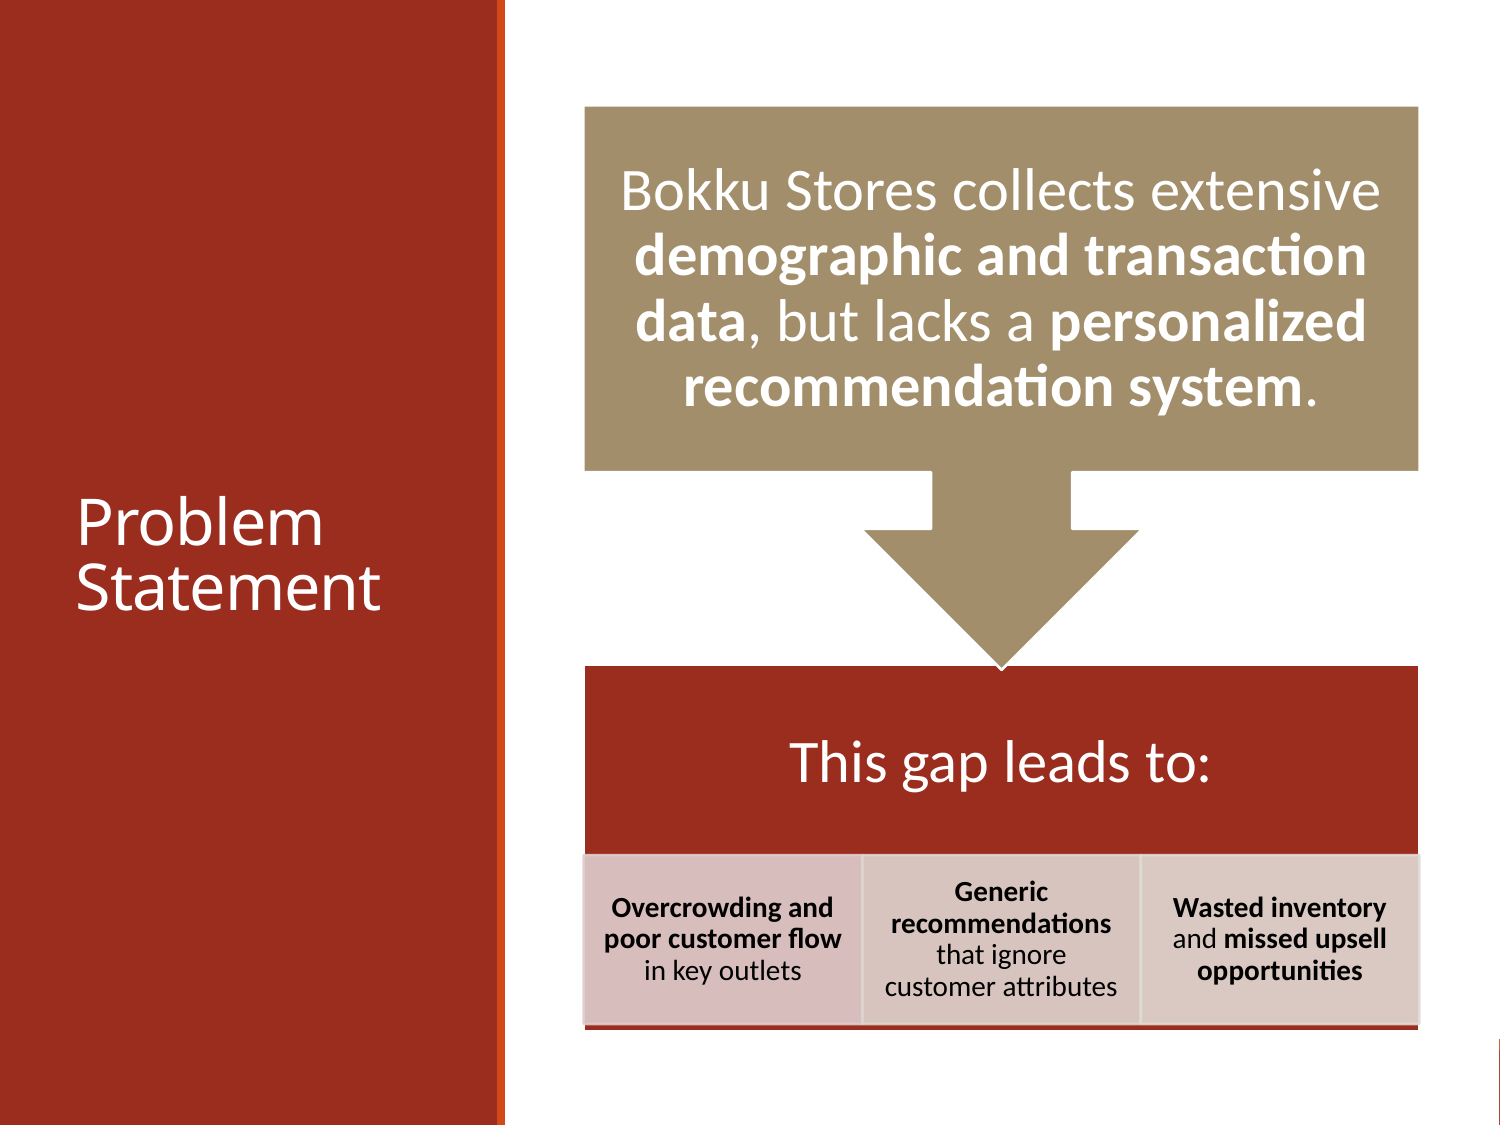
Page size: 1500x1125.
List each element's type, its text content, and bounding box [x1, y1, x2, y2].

text_box [0, 0, 496, 1125]
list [582, 104, 1421, 1033]
text_box [506, 0, 1500, 1125]
title Problem Statement [60, 84, 441, 1032]
text_box [496, 0, 506, 1125]
